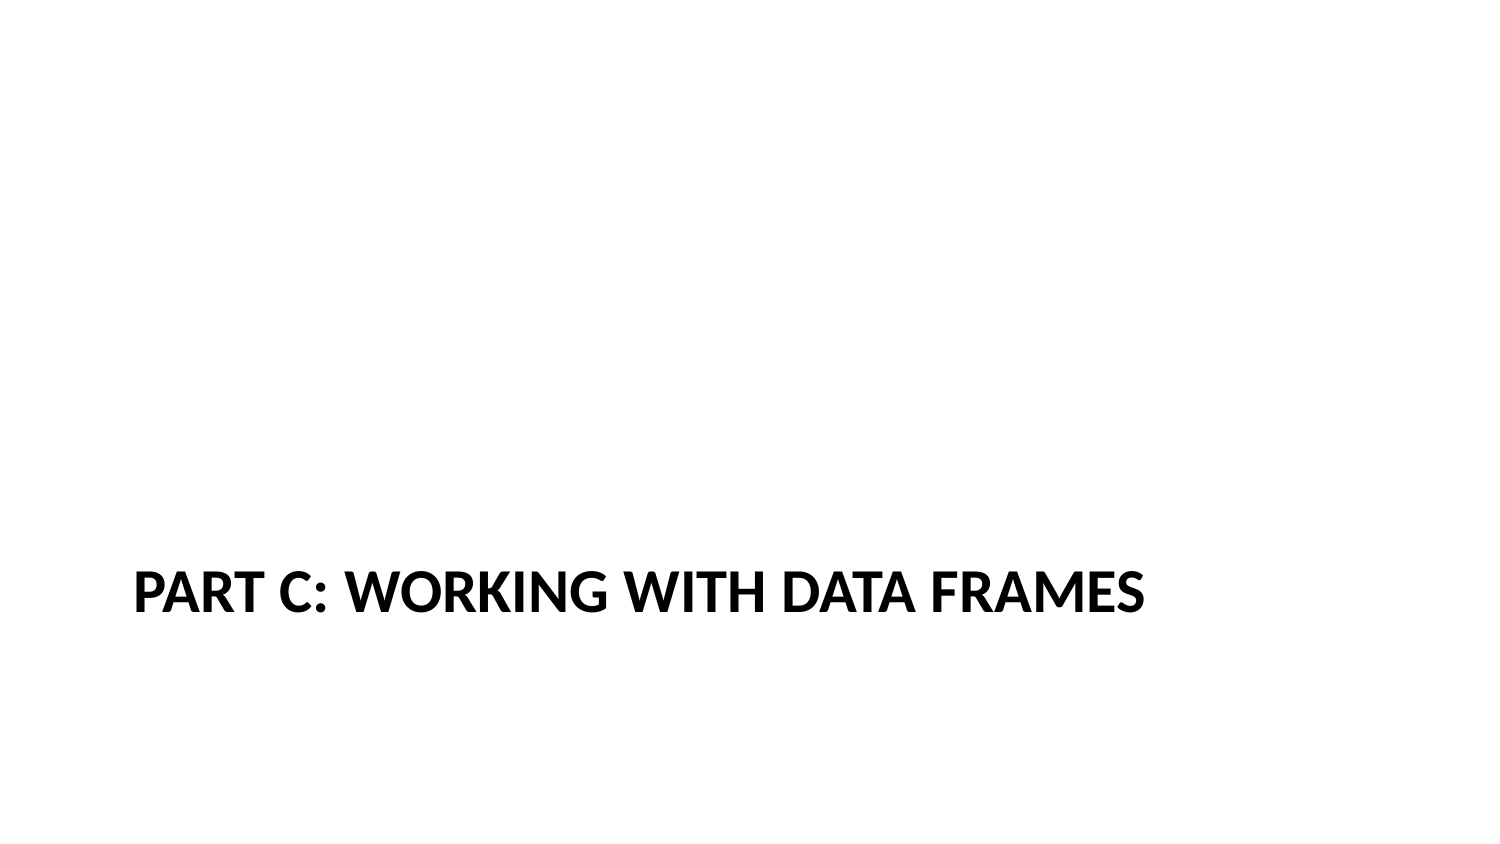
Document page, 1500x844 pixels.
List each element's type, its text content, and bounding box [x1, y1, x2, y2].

title Part C: Working with Data Frames [118, 542, 1394, 710]
